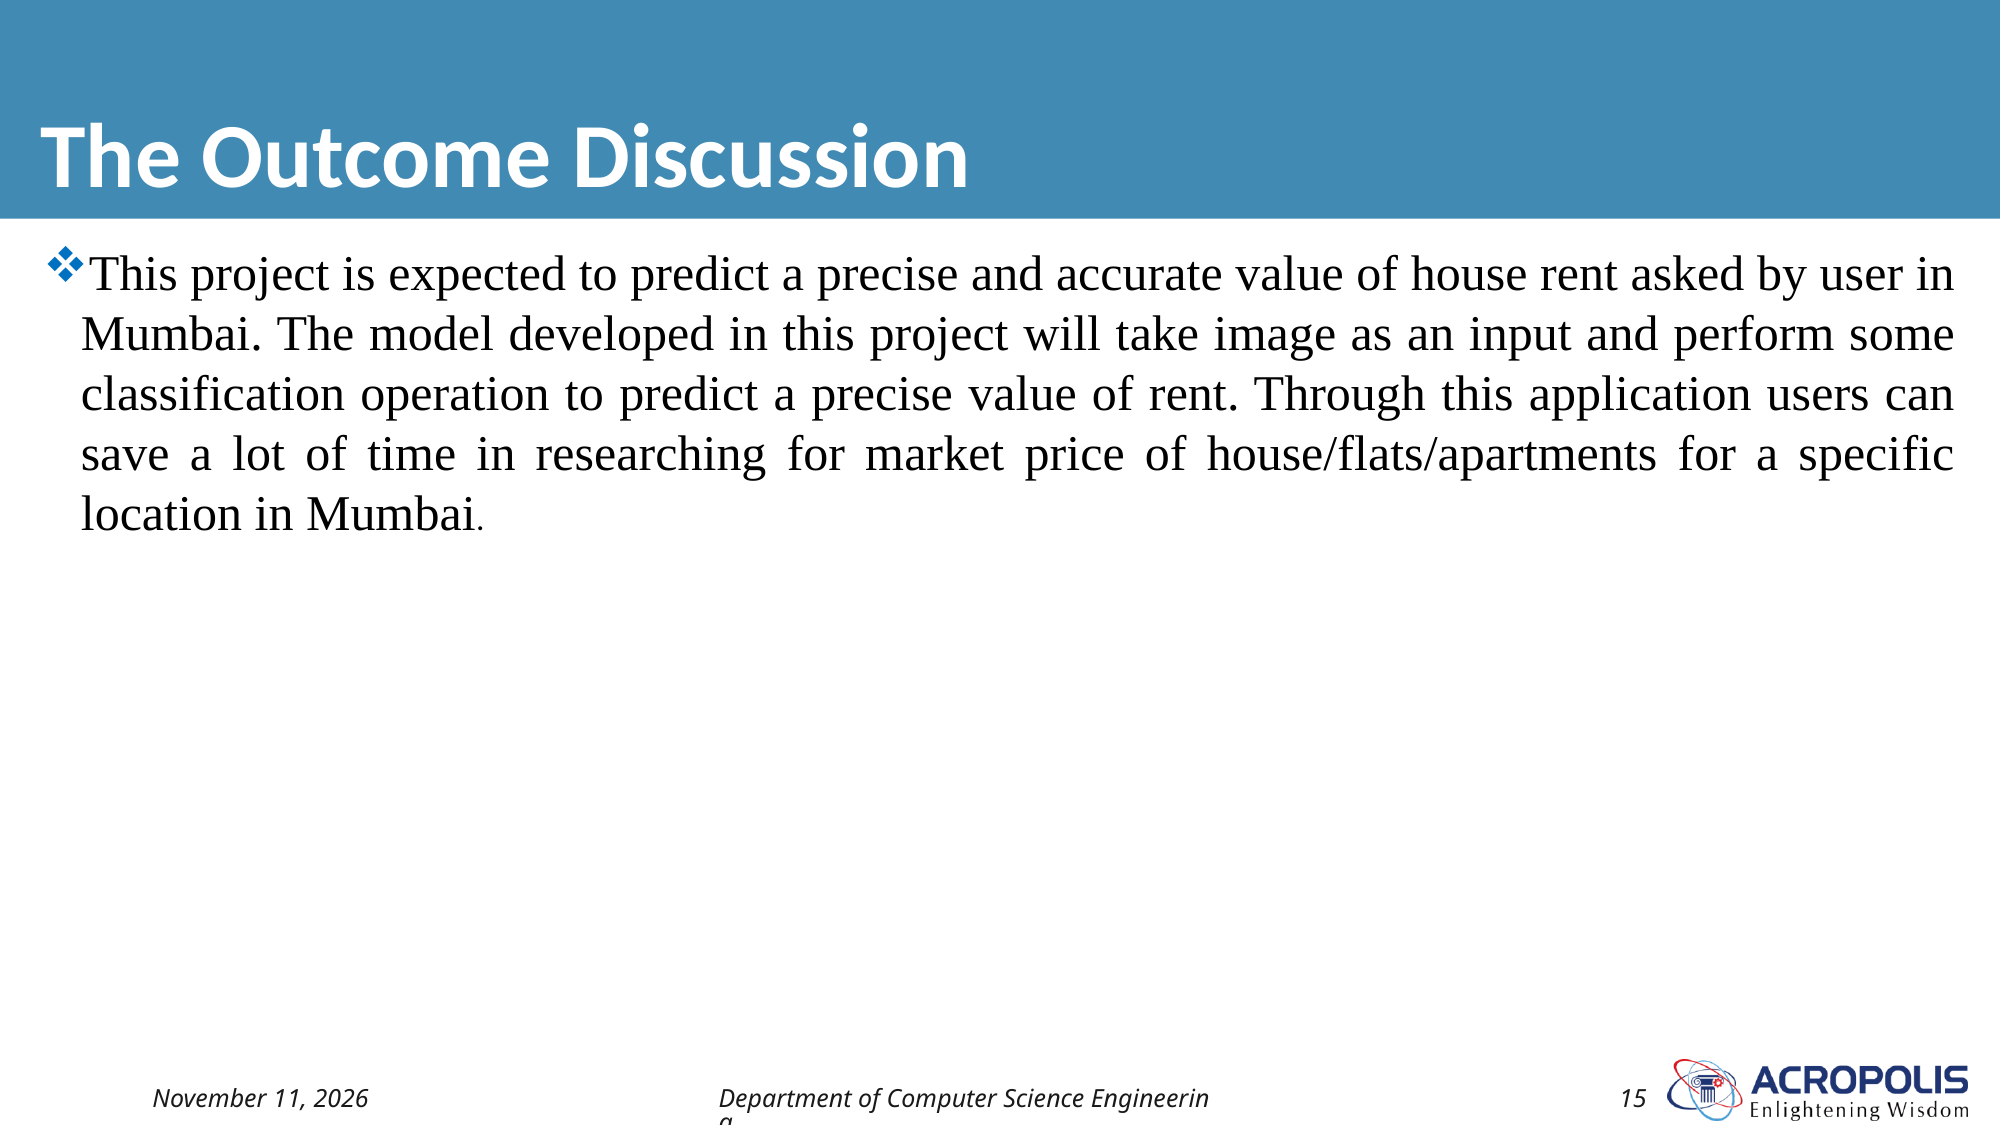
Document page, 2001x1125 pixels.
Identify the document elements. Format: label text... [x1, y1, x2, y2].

title The Outcome Discussion [25, 0, 1974, 214]
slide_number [137, 1076, 663, 1122]
footer Department of Computer Science Engineering [703, 1076, 1229, 1122]
list This project is expected to predict a precise and accurate value of house rent asked by user in Mumbai. The model developed in this project will take image as an input and perform some classification operation to predict a precise value of rent. Through this application users can save a lot of time in researching for market price of house/flats/apartments for a specific location in Mumbai. [28, 232, 1972, 1072]
picture [1667, 1072, 1968, 1121]
slide_number 15 [1436, 1076, 1662, 1122]
